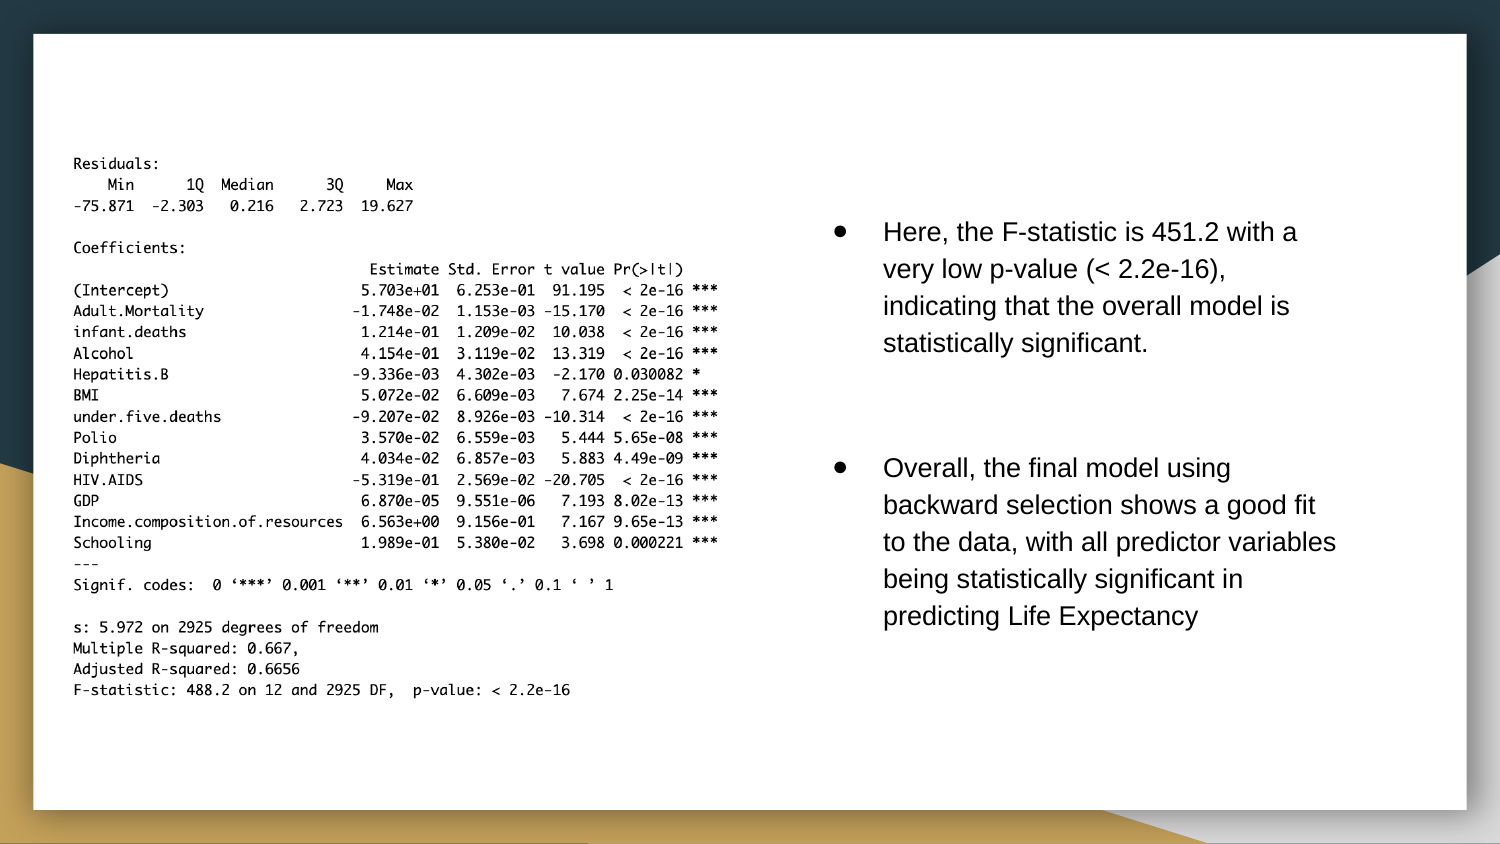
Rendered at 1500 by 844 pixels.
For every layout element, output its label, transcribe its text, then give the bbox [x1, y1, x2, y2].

picture [66, 145, 767, 713]
list Here, the F-statistic is 451.2 with a very low p-value (< 2.2e-16), indicating that the overall model is statistically significant. Overall, the final model using backward selection shows a good fit to the data, with all predictor variables being statistically significant in predicting Life Expectancy [793, 136, 1355, 736]
